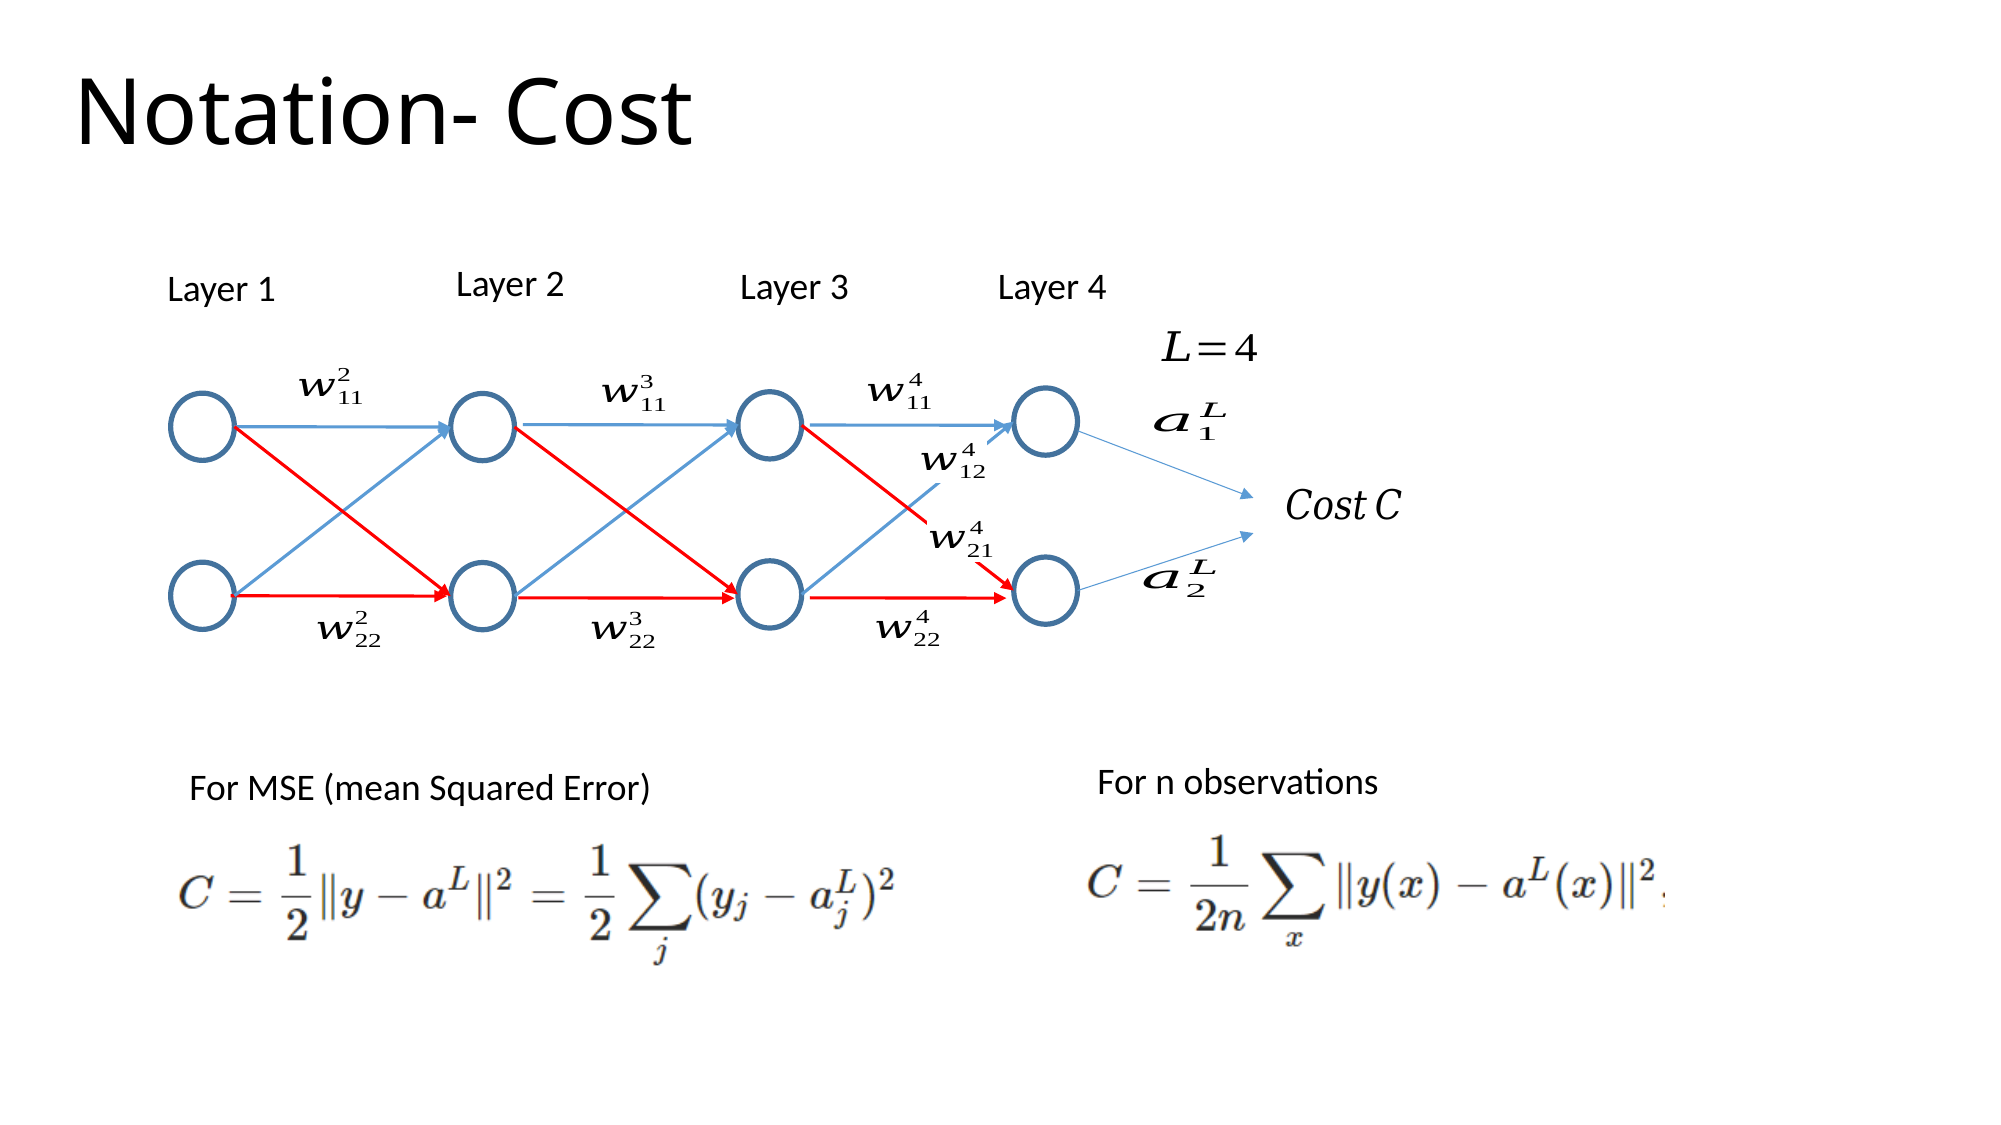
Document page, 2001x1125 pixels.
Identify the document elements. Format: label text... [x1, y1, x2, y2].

text_box For n observations [1082, 750, 1494, 805]
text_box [152, 251, 1404, 653]
title Notation- Cost [70, 11, 980, 203]
picture [155, 827, 901, 975]
picture [1045, 805, 1665, 975]
text_box For MSE (mean Squared Error) [174, 755, 726, 815]
